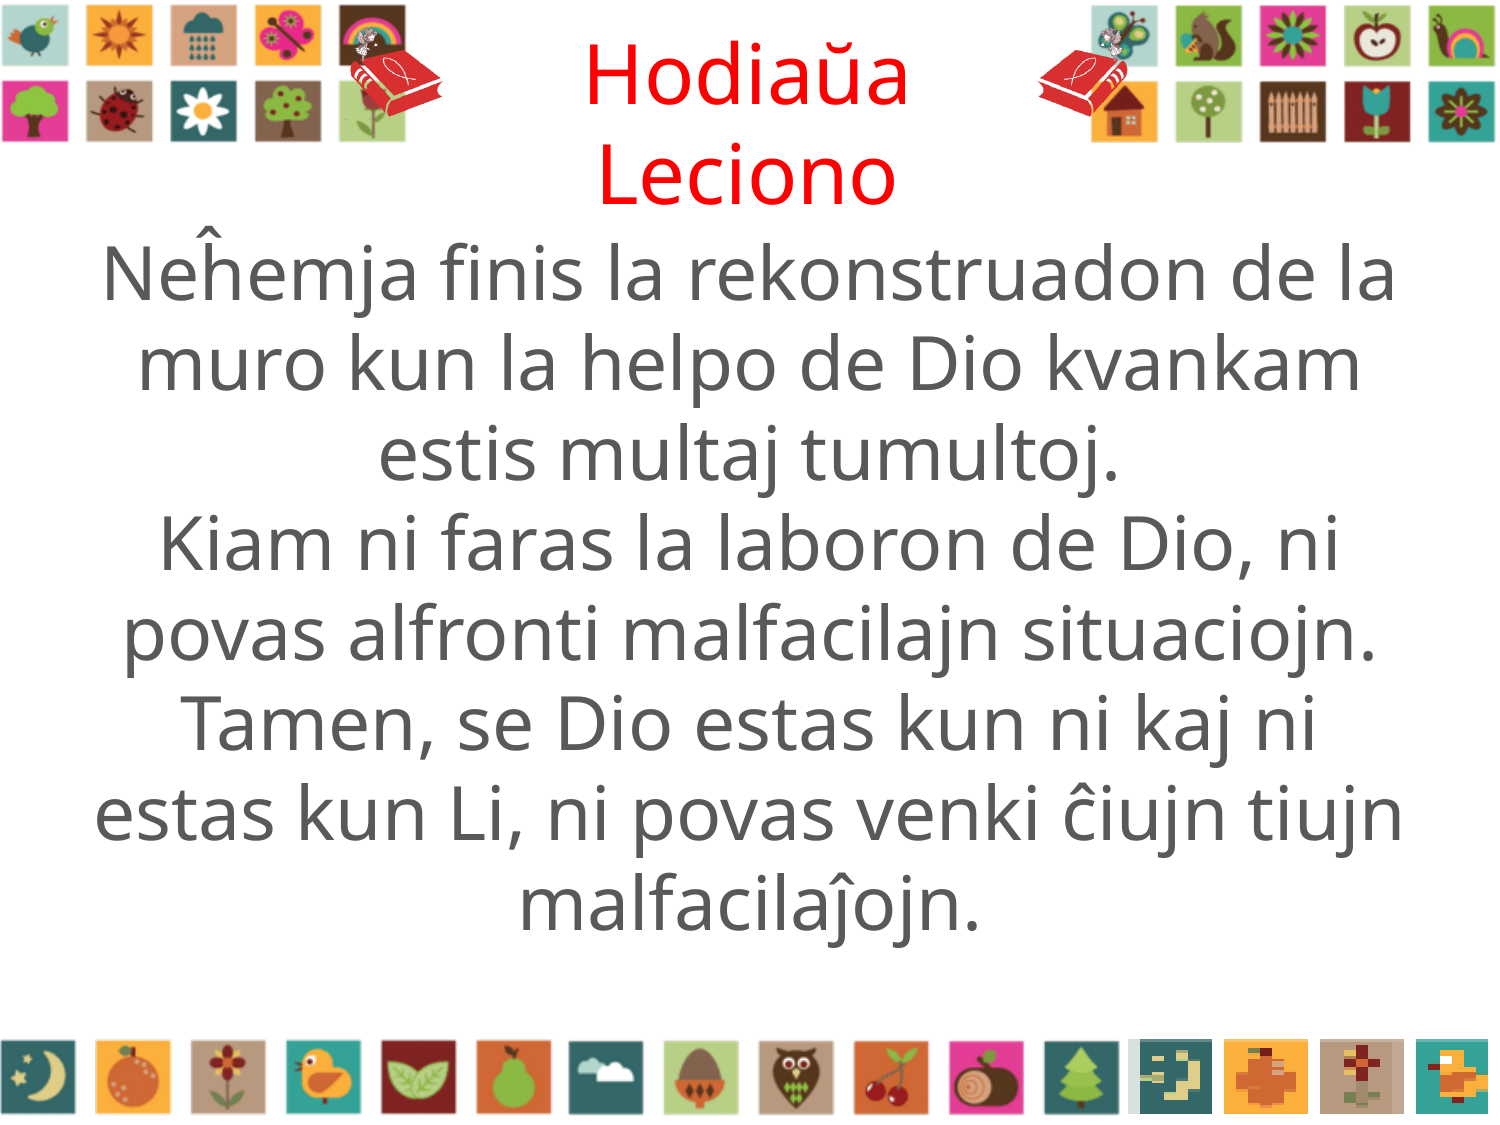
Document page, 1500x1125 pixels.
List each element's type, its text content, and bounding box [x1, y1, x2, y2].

text_box Neĥemja finis la rekonstruadon de la muro kun la helpo de Dio kvankam estis multaj tumultoj. Kiam ni faras la laboron de Dio, ni povas alfronti malfacilajn situaciojn. Tamen, se Dio estas kun ni kaj ni estas kun Li, ni povas venki ĉiujn tiujn malfacilaĵojn. [76, 218, 1424, 953]
picture [1005, 3, 1500, 150]
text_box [0, 1028, 1500, 1118]
text_box Hodiaŭa Leciono [414, 13, 1080, 218]
picture [0, 3, 475, 150]
